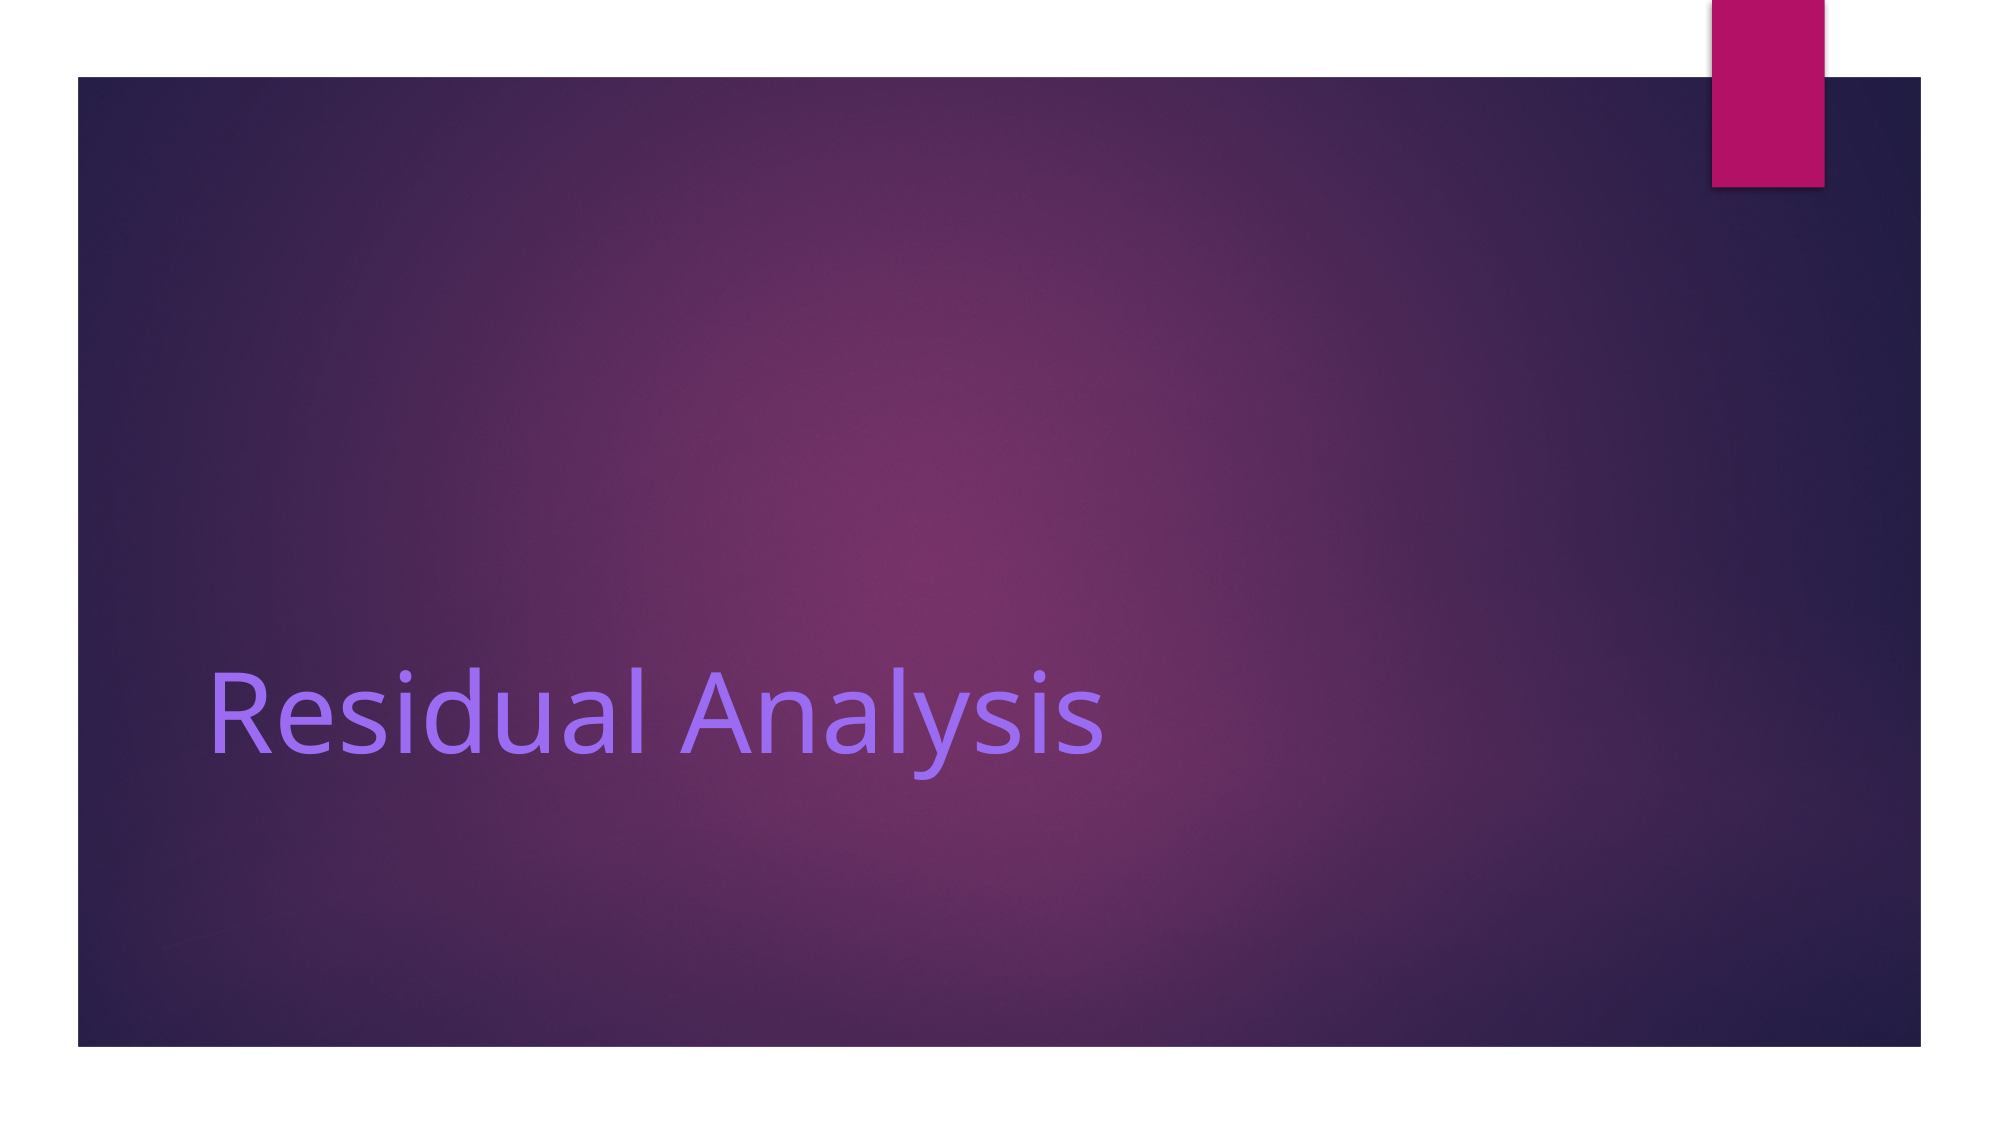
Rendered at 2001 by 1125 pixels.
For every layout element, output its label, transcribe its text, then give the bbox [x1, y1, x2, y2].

title Residual Analysis [189, 344, 1638, 784]
